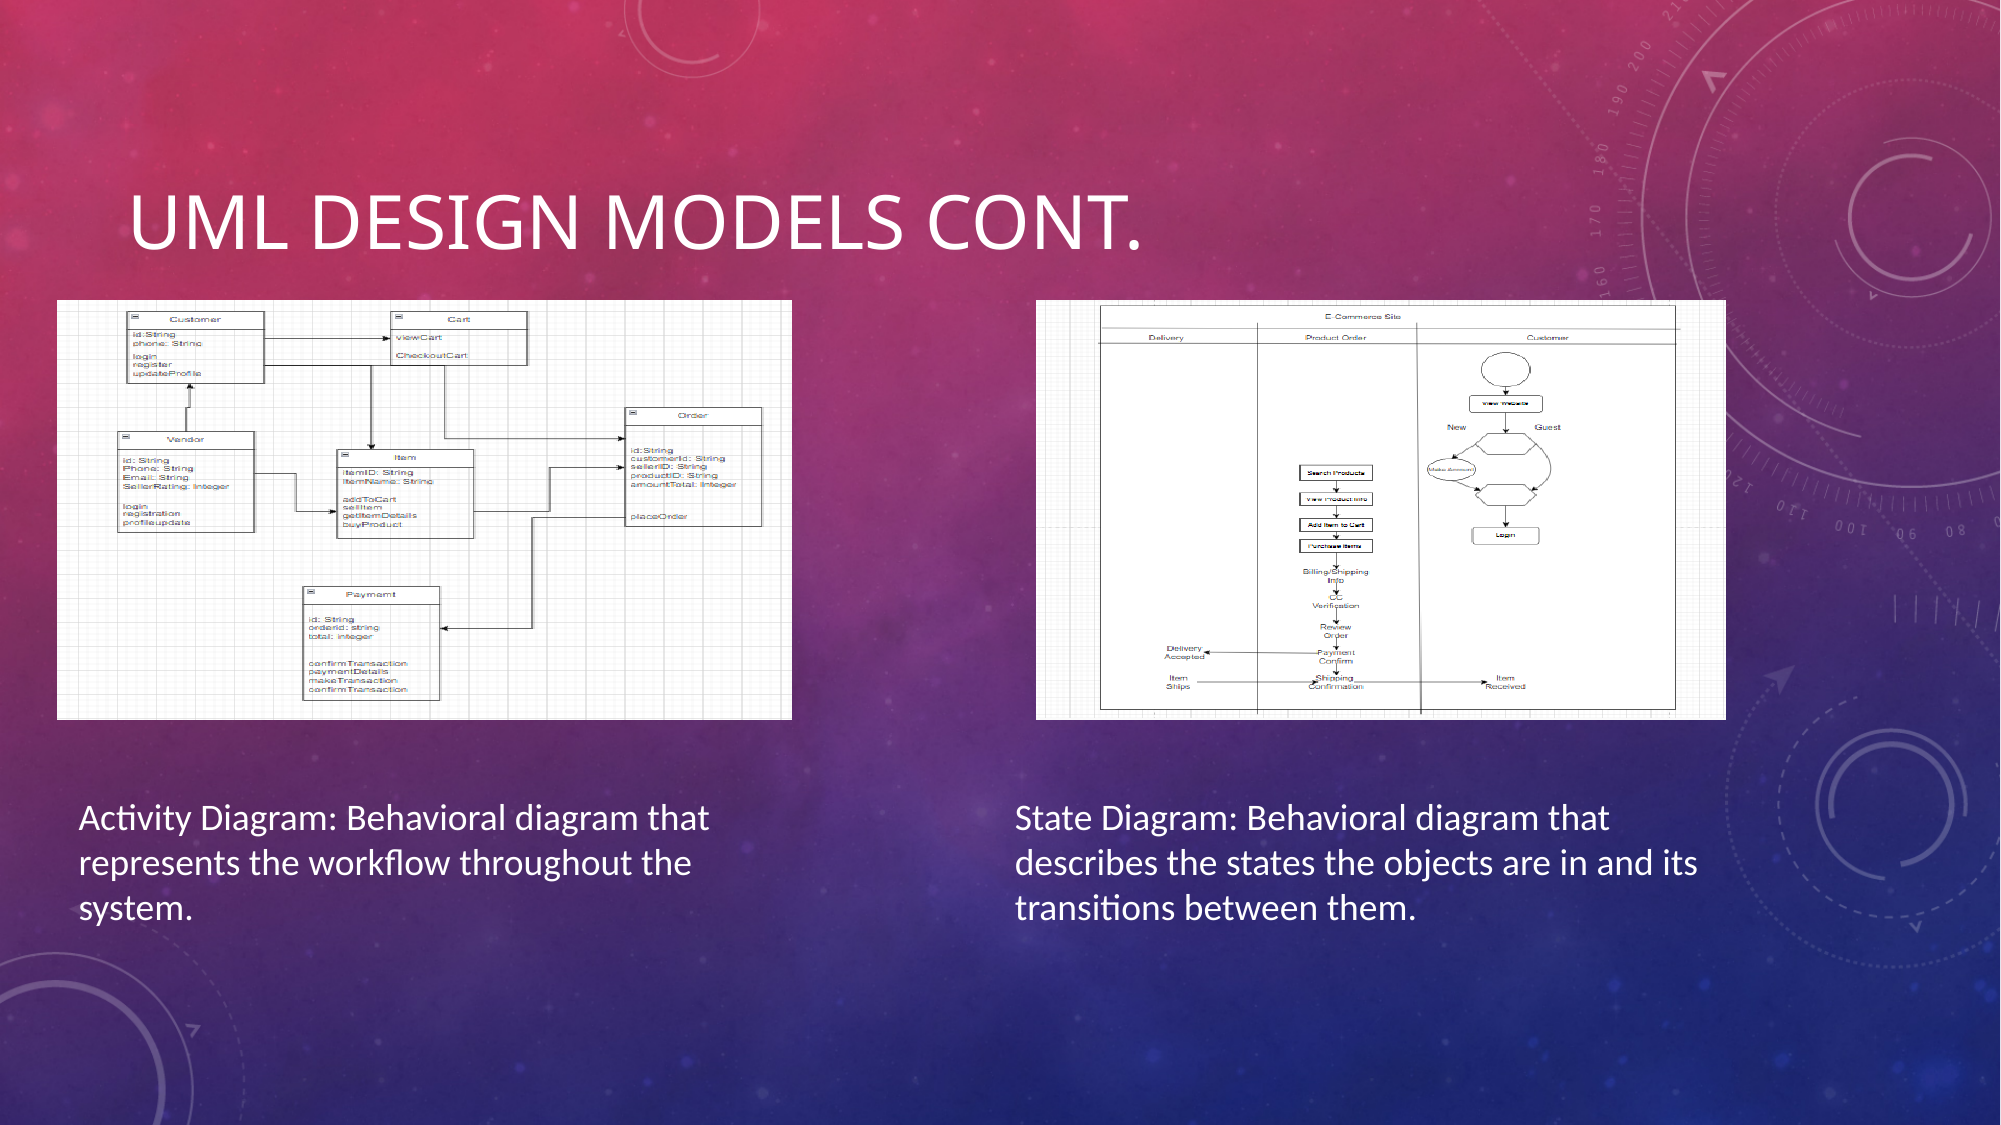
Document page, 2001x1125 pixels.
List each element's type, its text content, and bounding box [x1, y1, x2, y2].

picture [0, 0, 2001, 1125]
title UML Design Models Cont. [112, 99, 1775, 339]
text_box Activity Diagram: Behavioral diagram that represents the workflow throughout the system. [63, 786, 792, 936]
text_box State Diagram: Behavioral diagram that describes the states the objects are in and its transitions between them. [999, 786, 1728, 936]
